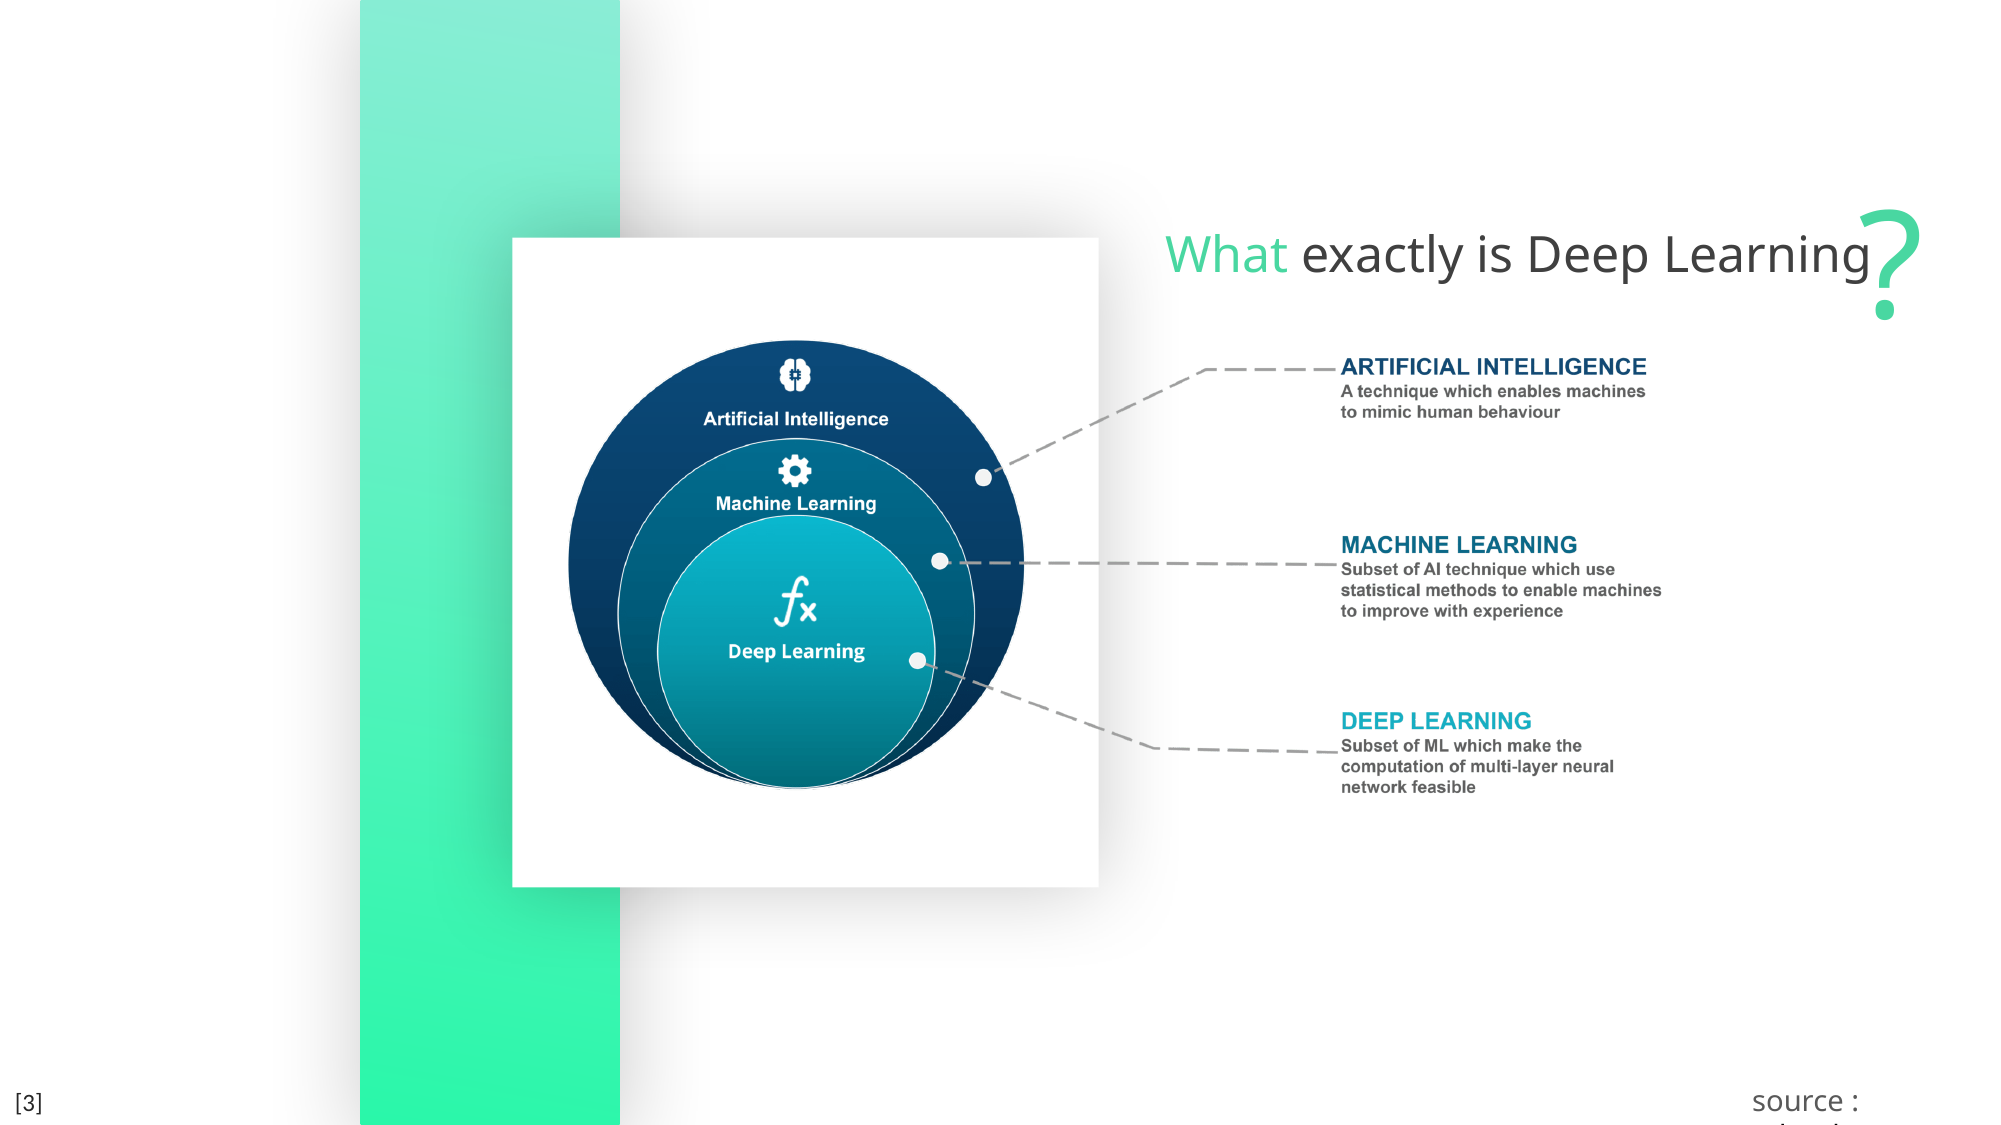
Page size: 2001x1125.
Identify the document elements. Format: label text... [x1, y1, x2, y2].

text_box [511, 236, 1100, 889]
text_box [3] [0, 1079, 78, 1125]
picture [567, 339, 1677, 807]
text_box What exactly is Deep Learning [1150, 214, 1901, 290]
text_box source : edureka.co [1737, 1074, 2000, 1125]
text_box ? [1843, 161, 1935, 357]
text_box [360, 0, 621, 1125]
